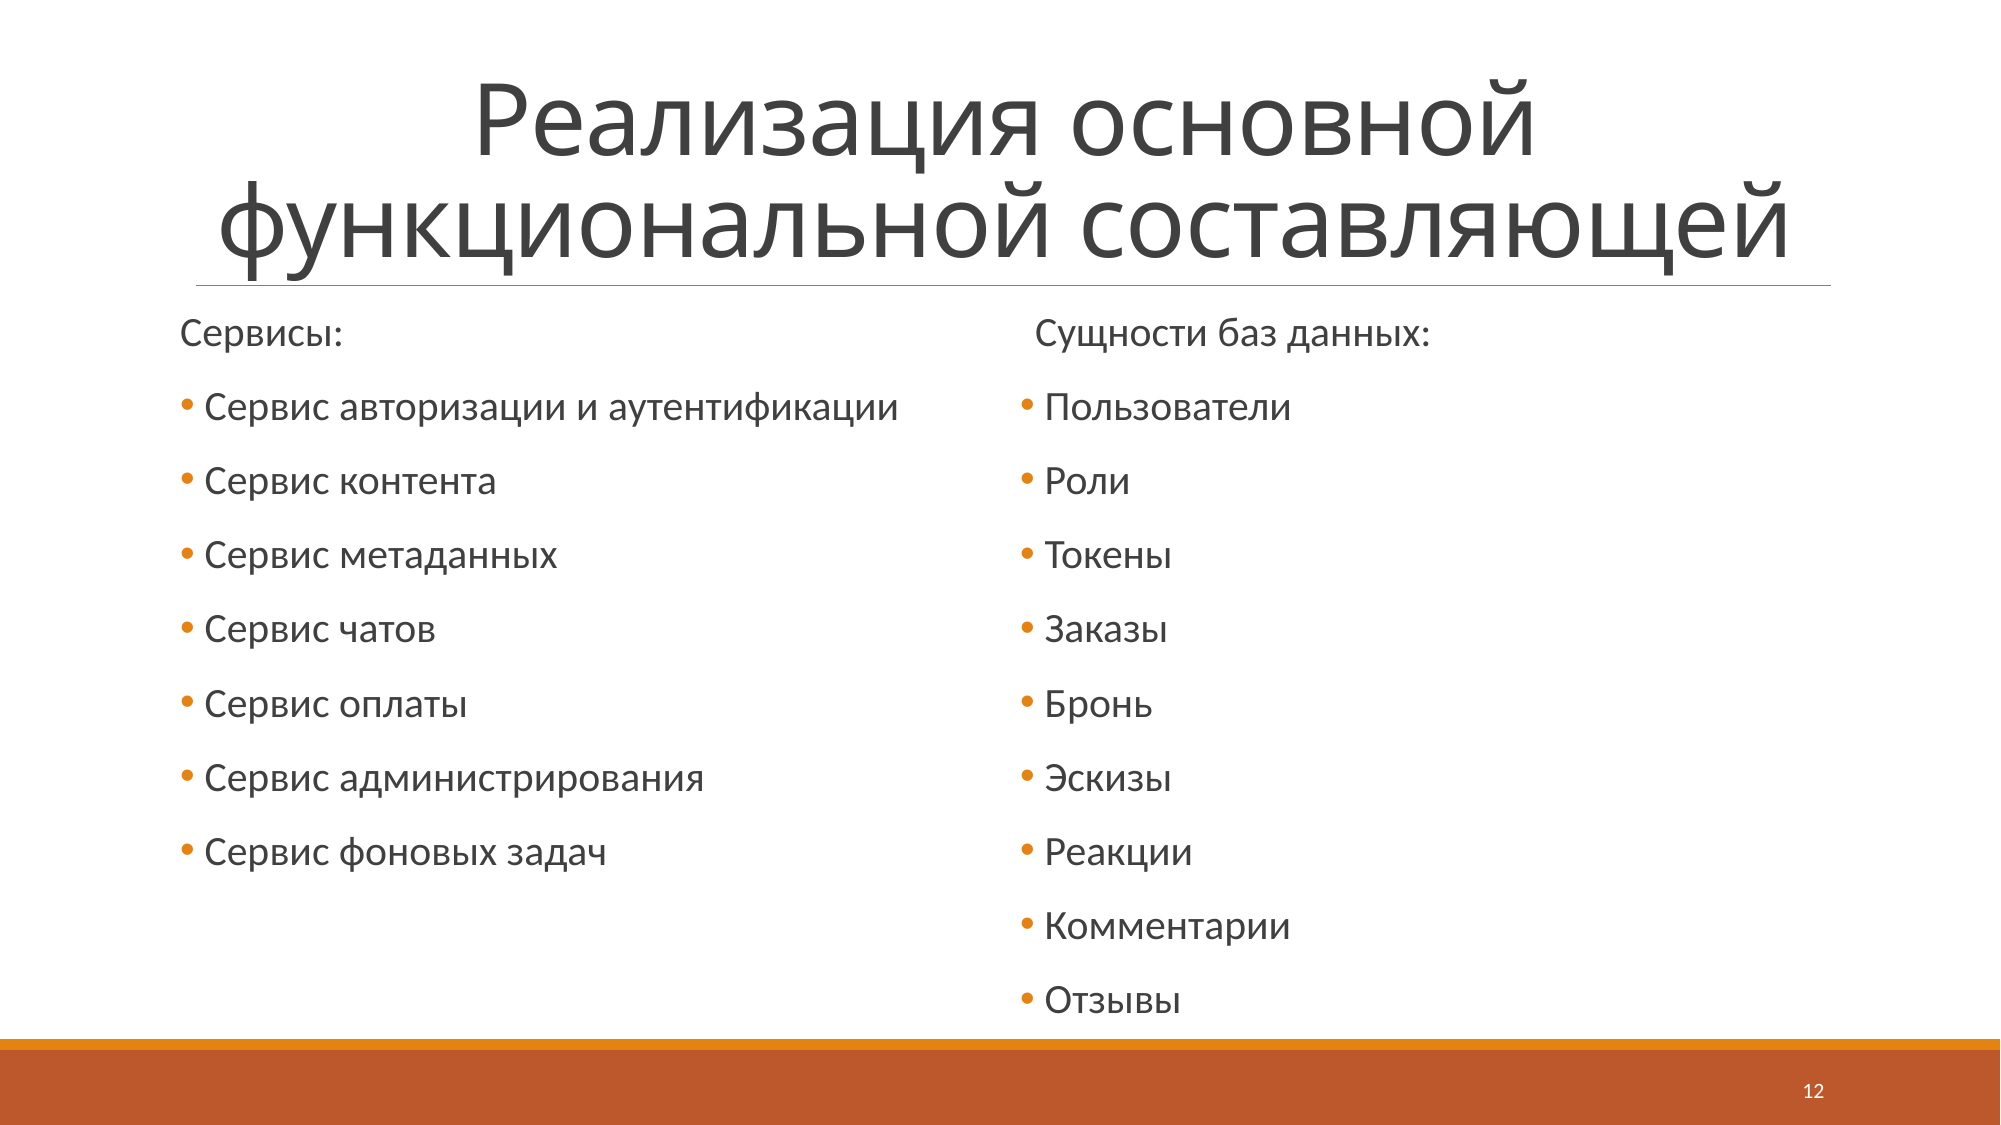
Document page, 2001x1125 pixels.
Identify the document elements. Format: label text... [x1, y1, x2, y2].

list Сервисы: Сервис авторизации и аутентификации Сервис контента Сервис метаданных Сервис чатов Сервис оплаты Сервис администрирования Сервис фоновых задач [180, 302, 990, 963]
slide_number 12 [1624, 1059, 1840, 1120]
title Реализация основной функциональной составляющей [180, 47, 1830, 285]
list Сущности баз данных: Пользователи Роли Токены Заказы Бронь Эскизы Реакции Комментарии Отзывы [1020, 302, 1830, 1040]
